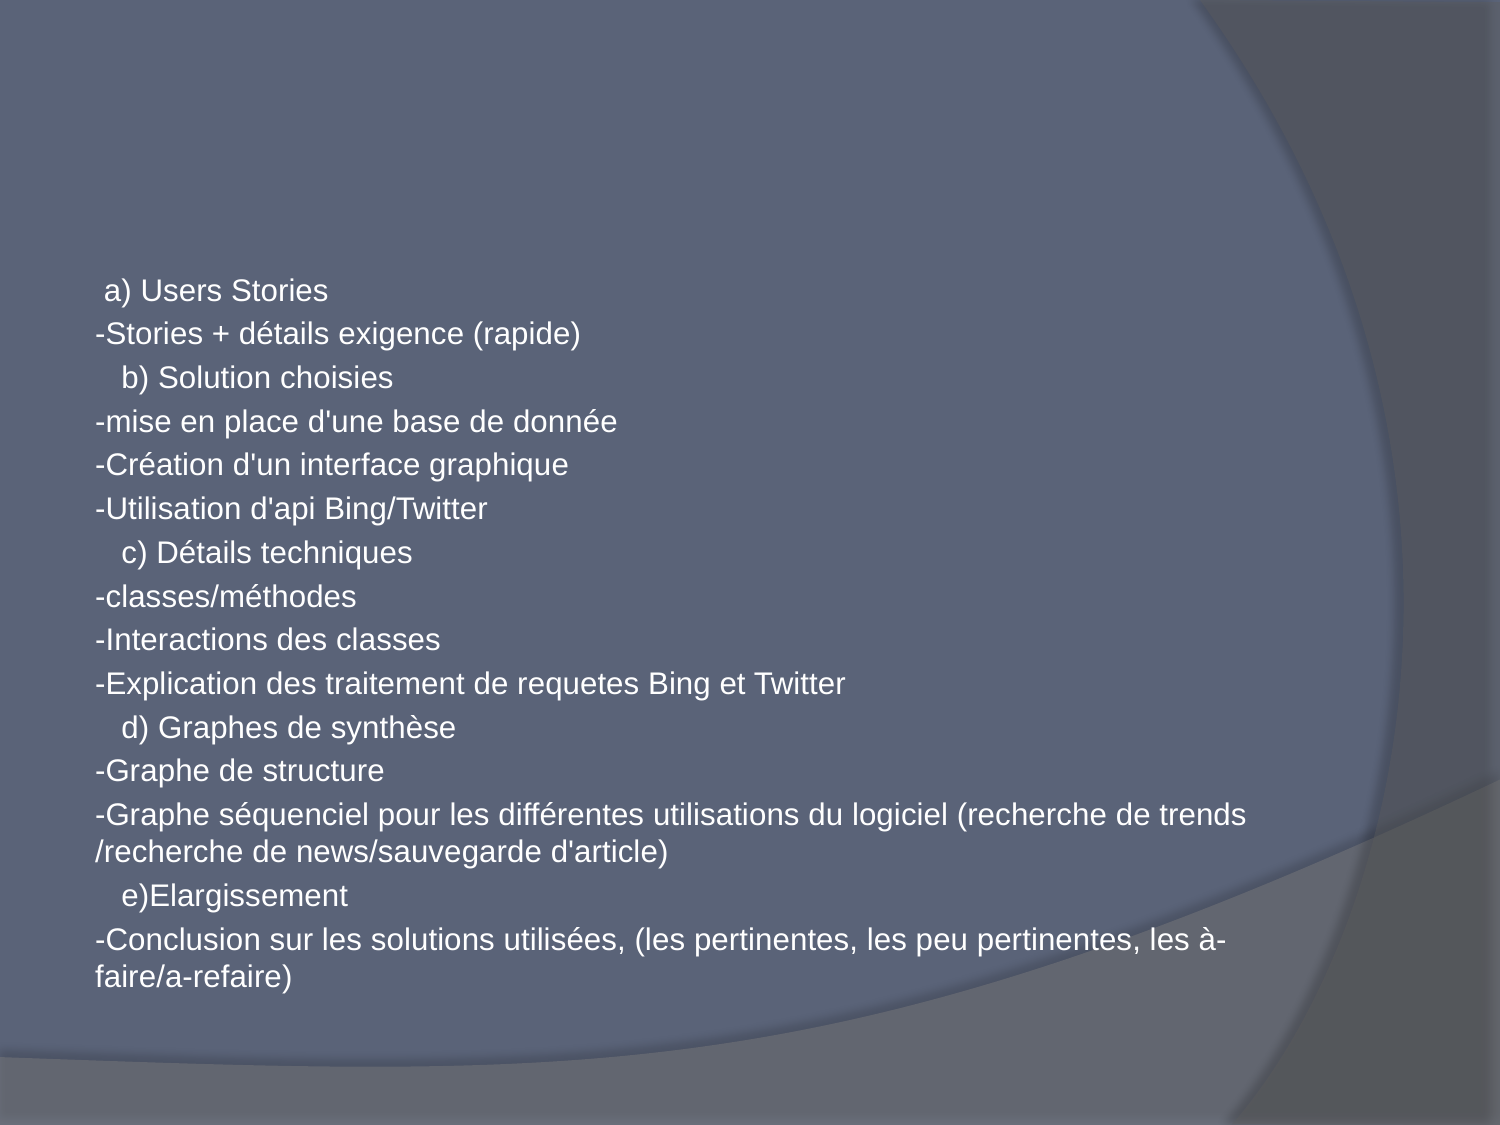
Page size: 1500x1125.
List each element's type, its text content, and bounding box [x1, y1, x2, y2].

list a) Users Stories -Stories + détails exigence (rapide) b) Solution choisies -mise en place d'une base de donnée -Création d'un interface graphique -Utilisation d'api Bing/Twitter c) Détails techniques -classes/méthodes -Interactions des classes -Explication des traitement de requetes Bing et Twitter d) Graphes de synthèse -Graphe de structure -Graphe séquenciel pour les différentes utilisations du logiciel (recherche de trends /recherche de news/sauvegarde d'article) e)Elargissement -Conclusion sur les solutions utilisées, (les pertinentes, les peu pertinentes, les à-faire/a-refaire) [75, 262, 1300, 1005]
